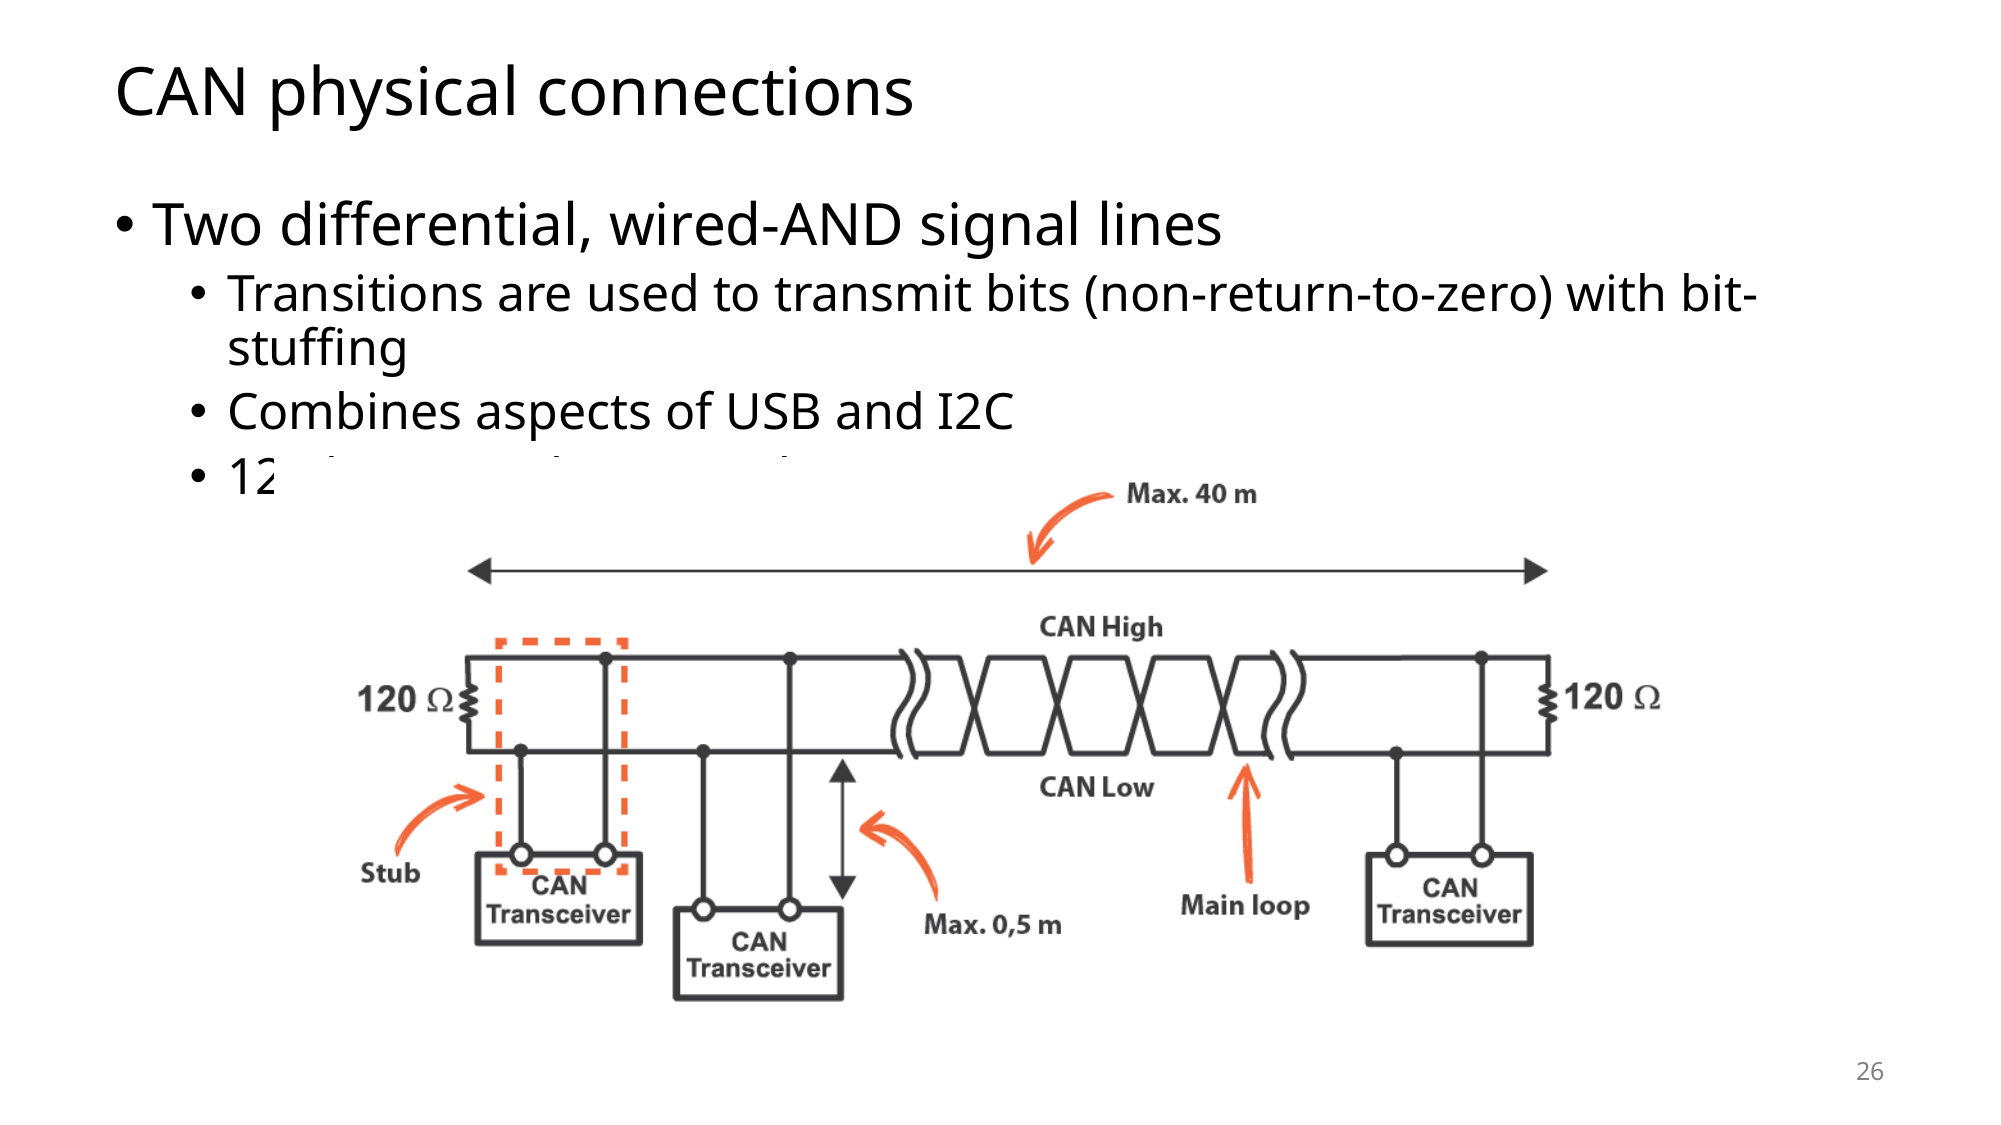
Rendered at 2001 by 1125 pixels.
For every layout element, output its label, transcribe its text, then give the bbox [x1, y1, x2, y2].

list Two differential, wired-AND signal lines Transitions are used to transmit bits (non-return-to-zero) with bit-stuffing Combines aspects of USB and I2C 125 kHz – 5 Mbps speeds [99, 187, 1900, 1013]
title CAN physical connections [99, 37, 1900, 150]
picture [274, 457, 1725, 1088]
slide_number 26 [1749, 1042, 1900, 1103]
